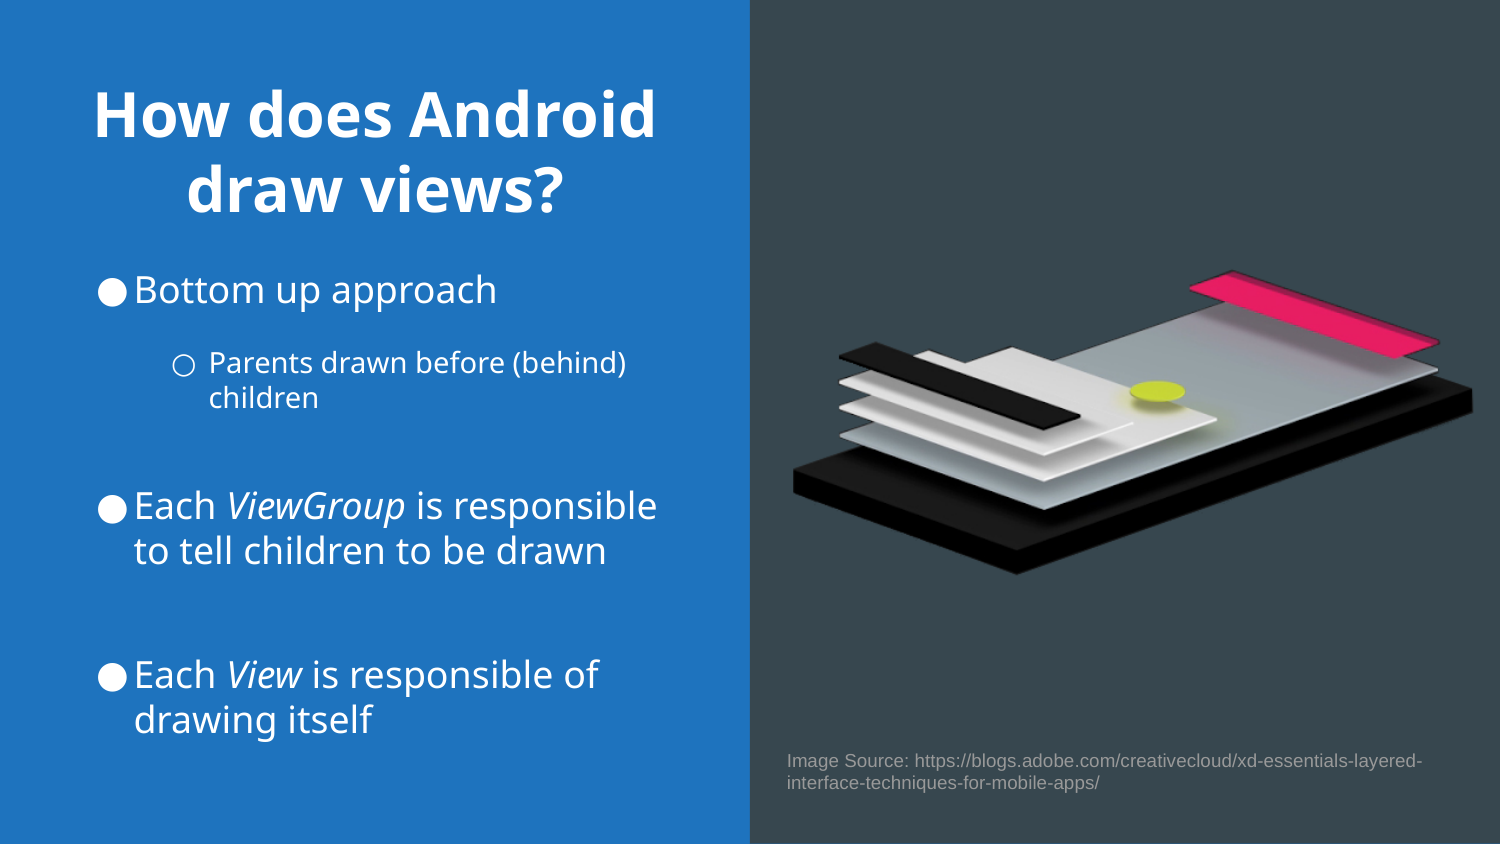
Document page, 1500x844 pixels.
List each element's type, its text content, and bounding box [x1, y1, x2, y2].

picture [751, 249, 1491, 605]
text_box Image Source: https://blogs.adobe.com/creativecloud/xd-essentials-layered-interface-techniques-for-mobile-apps/ [771, 733, 1482, 829]
title How does Android draw views? [43, 79, 708, 239]
list Bottom up approach Parents drawn before (behind) children Each ViewGroup is responsible to tell children to be drawn Each View is responsible of drawing itself [43, 239, 708, 844]
